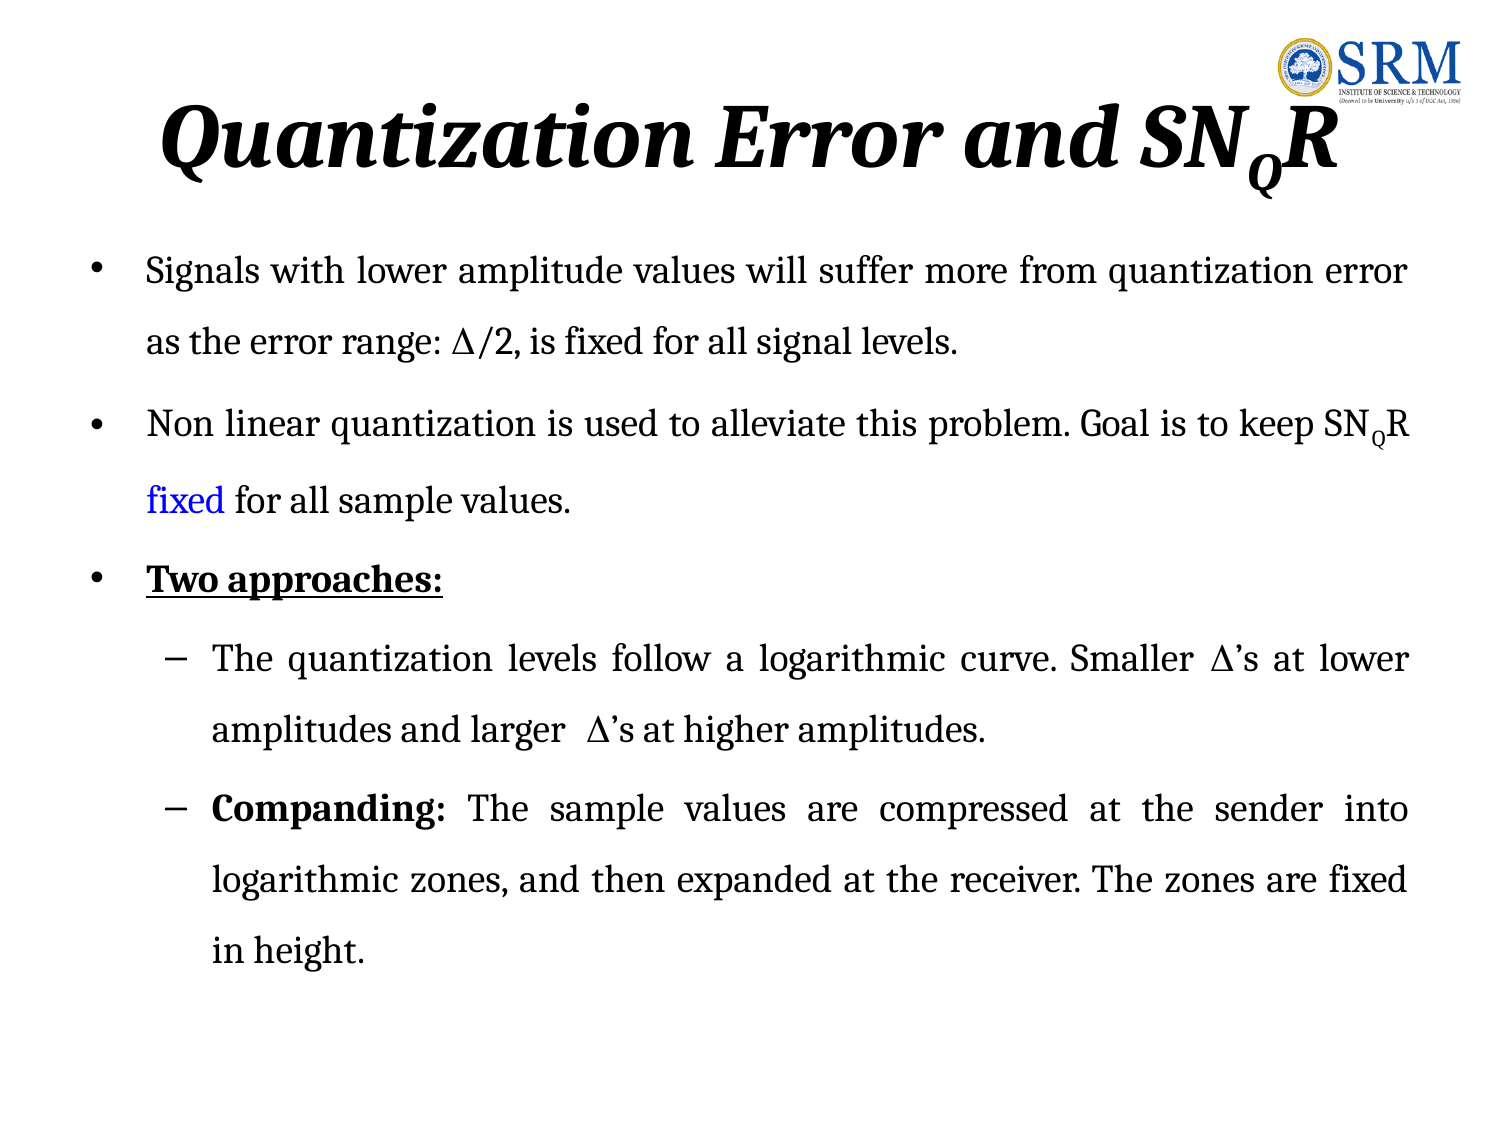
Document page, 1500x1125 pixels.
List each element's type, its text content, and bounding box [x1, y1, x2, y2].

list Signals with lower amplitude values will suffer more from quantization error as the error range: /2, is fixed for all signal levels. Non linear quantization is used to alleviate this problem. Goal is to keep SNQR fixed for all sample values. Two approaches: The quantization levels follow a logarithmic curve. Smaller ’s at lower amplitudes and larger’s at higher amplitudes. Companding: The sample values are compressed at the sender into logarithmic zones, and then expanded at the receiver. The zones are fixed in height. [74, 212, 1426, 1006]
title Quantization Error and SNQR [74, 44, 1426, 212]
picture [1275, 25, 1466, 113]
